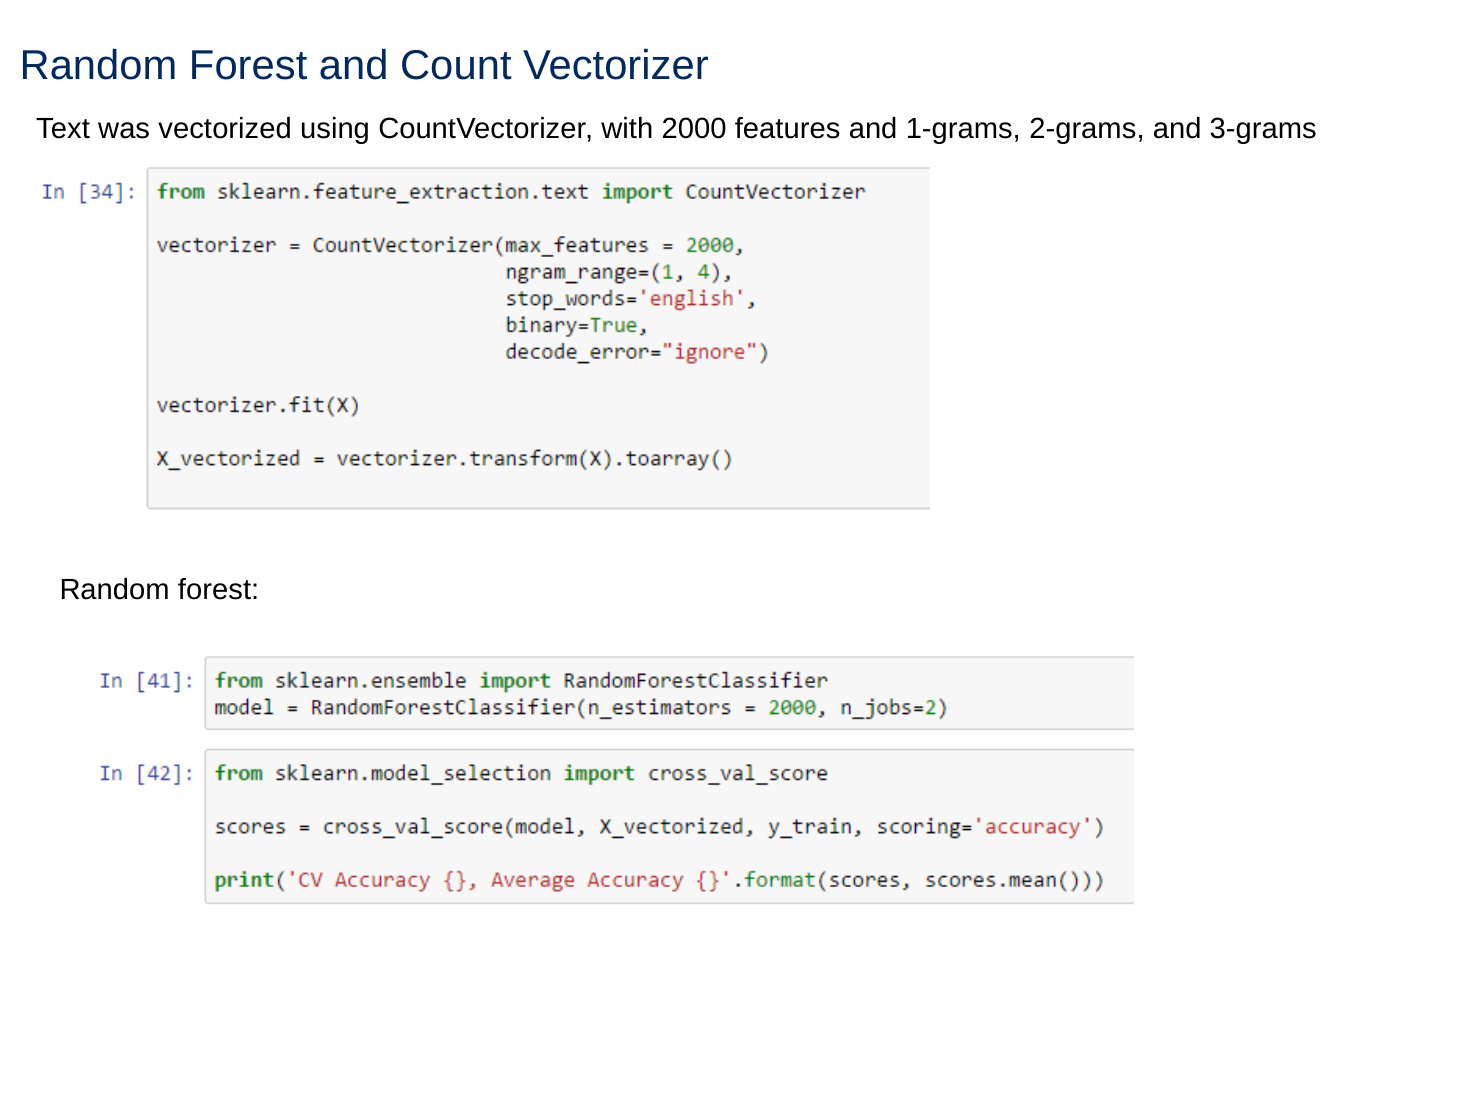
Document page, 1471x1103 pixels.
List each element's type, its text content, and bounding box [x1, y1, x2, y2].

picture [64, 633, 1134, 909]
text_box Random forest: [59, 570, 766, 606]
text_box Text was vectorized using CountVectorizer, with 2000 features and 1-grams, 2-grams, and 3-grams [35, 109, 1333, 145]
title Random Forest and Count Vectorizer [19, 37, 1434, 89]
picture [0, 155, 931, 519]
